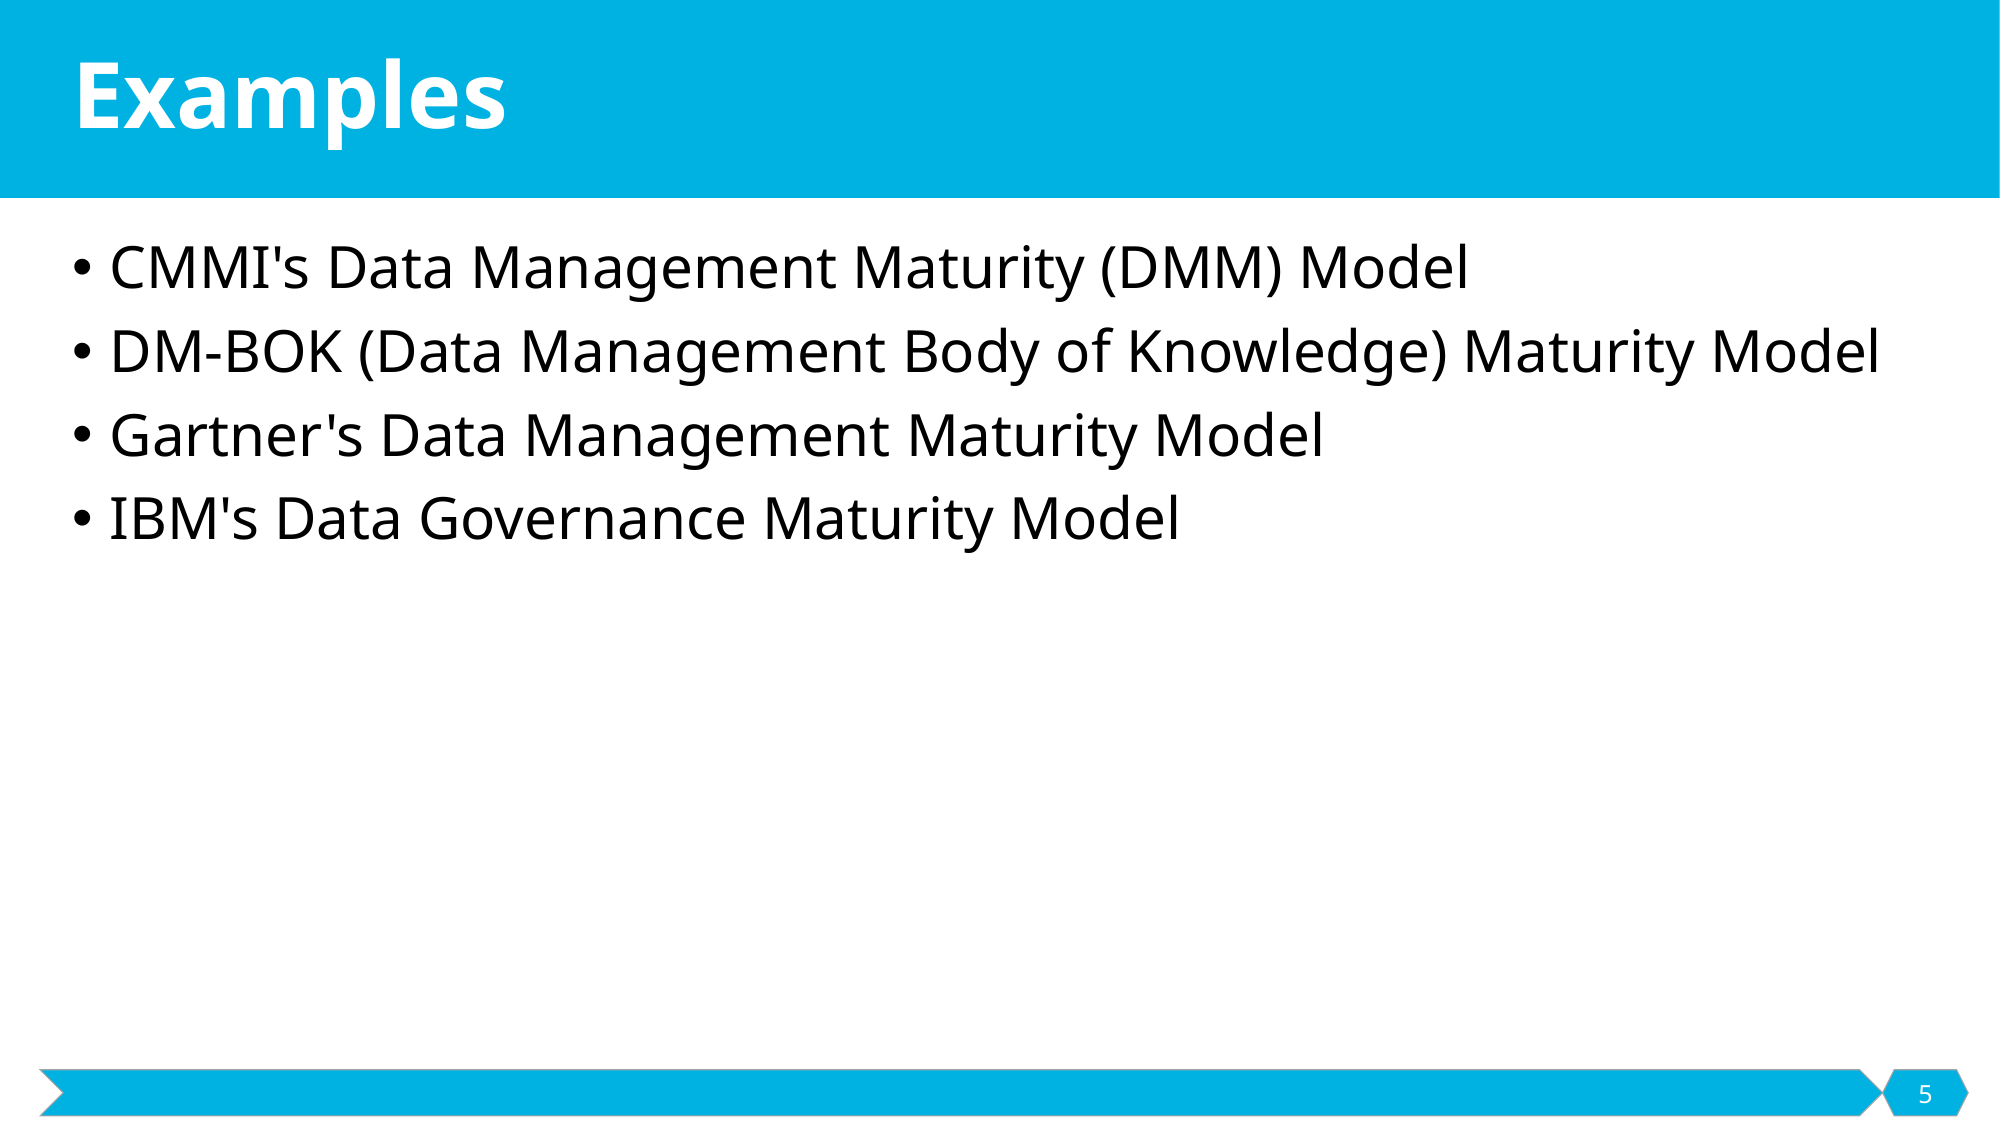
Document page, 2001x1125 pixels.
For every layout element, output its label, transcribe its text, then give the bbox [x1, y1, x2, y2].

slide_number 5 [1882, 1065, 1969, 1125]
list CMMI's Data Management Maturity (DMM) Model DM-BOK (Data Management Body of Knowledge) Maturity Model Gartner's Data Management Maturity Model IBM's Data Governance Maturity Model [56, 230, 1969, 1010]
title Examples [56, 0, 1969, 199]
